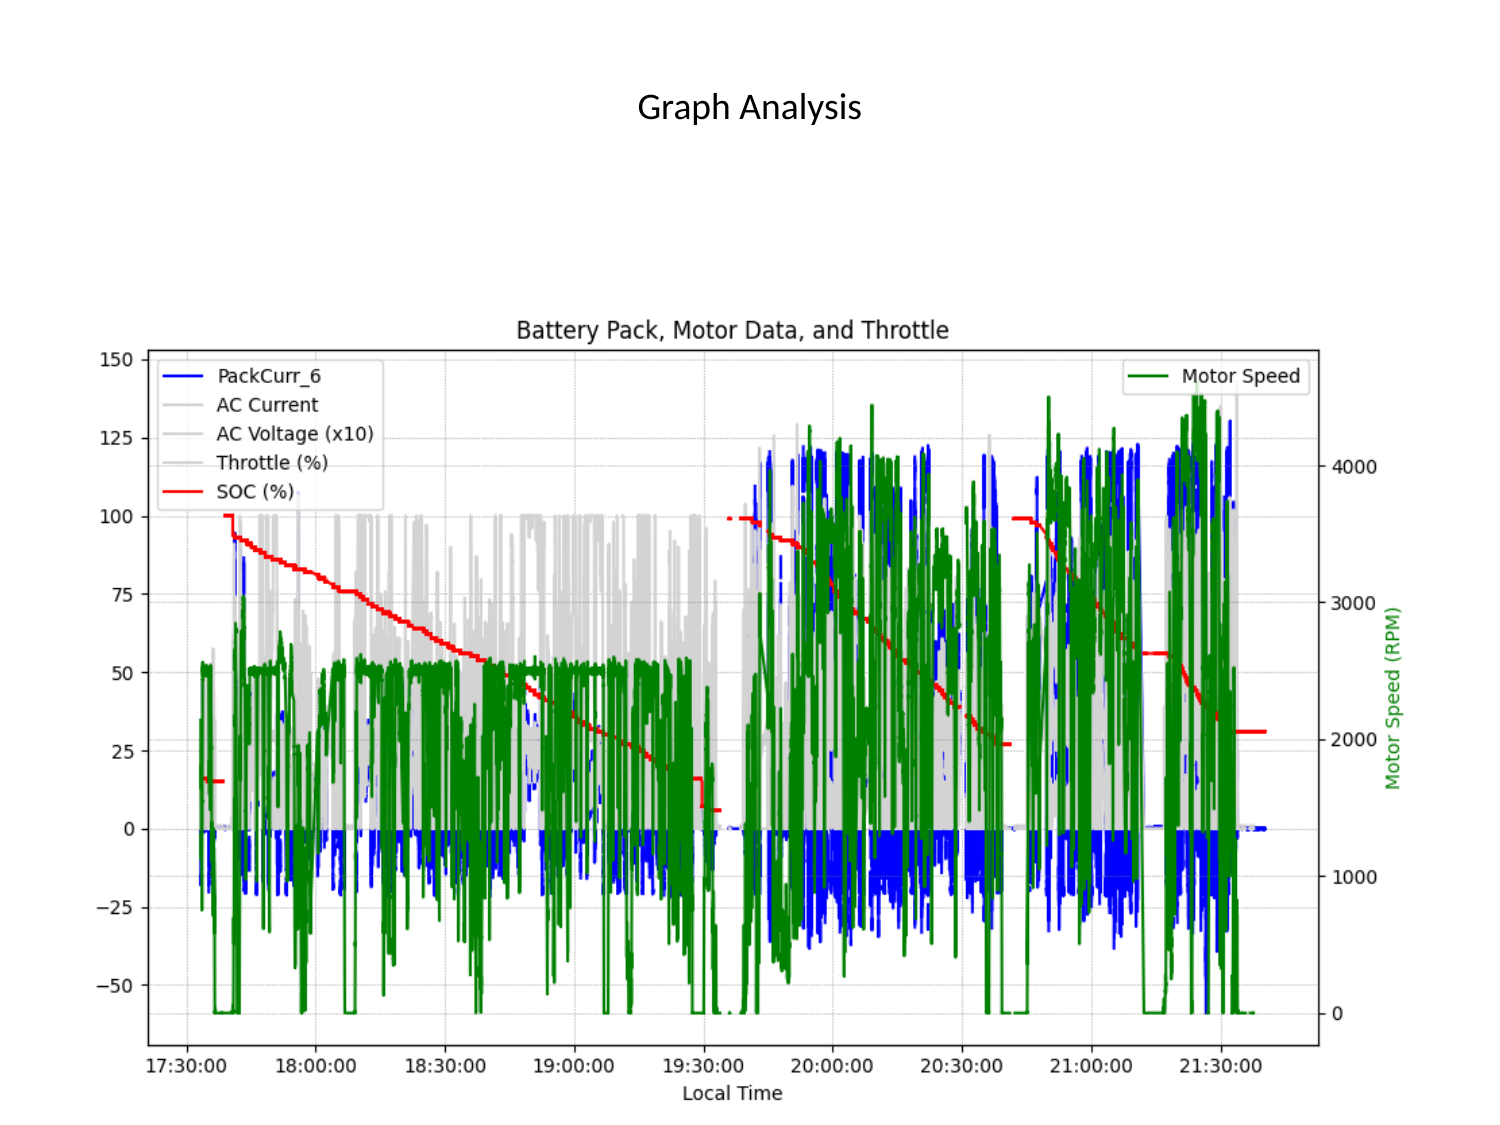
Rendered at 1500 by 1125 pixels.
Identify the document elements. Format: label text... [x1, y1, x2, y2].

picture [74, 299, 1426, 1125]
text_box Graph Analysis [622, 74, 878, 135]
